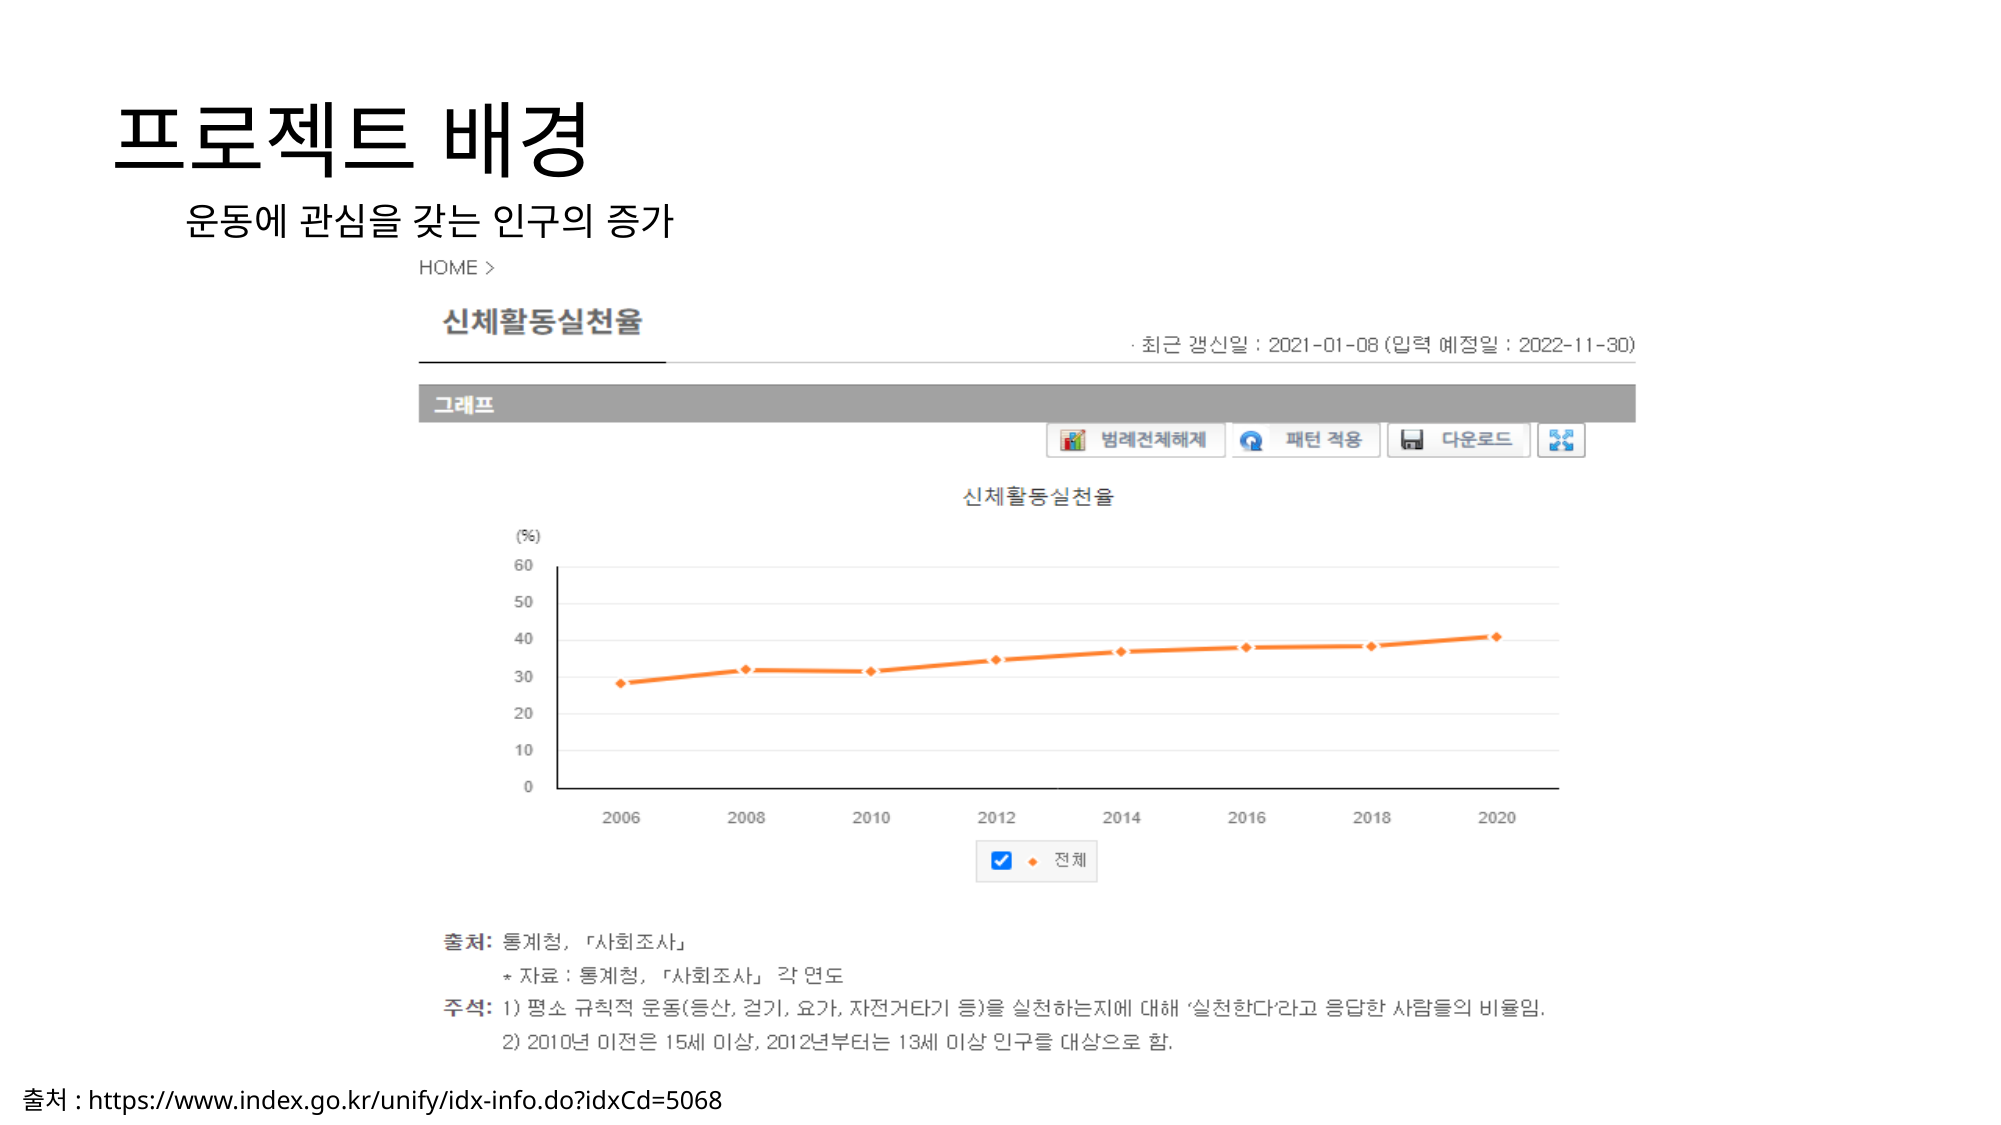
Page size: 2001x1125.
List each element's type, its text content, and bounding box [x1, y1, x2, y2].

picture [402, 235, 1647, 1076]
title 프로젝트 배경 [96, 35, 1822, 253]
text_box 운동에 관심을 갖는 인구의 증가 [170, 190, 1194, 251]
list 출처: https://www.index.go.kr/unify/idx-info.do?idxCd=5068 [7, 1080, 1733, 1125]
